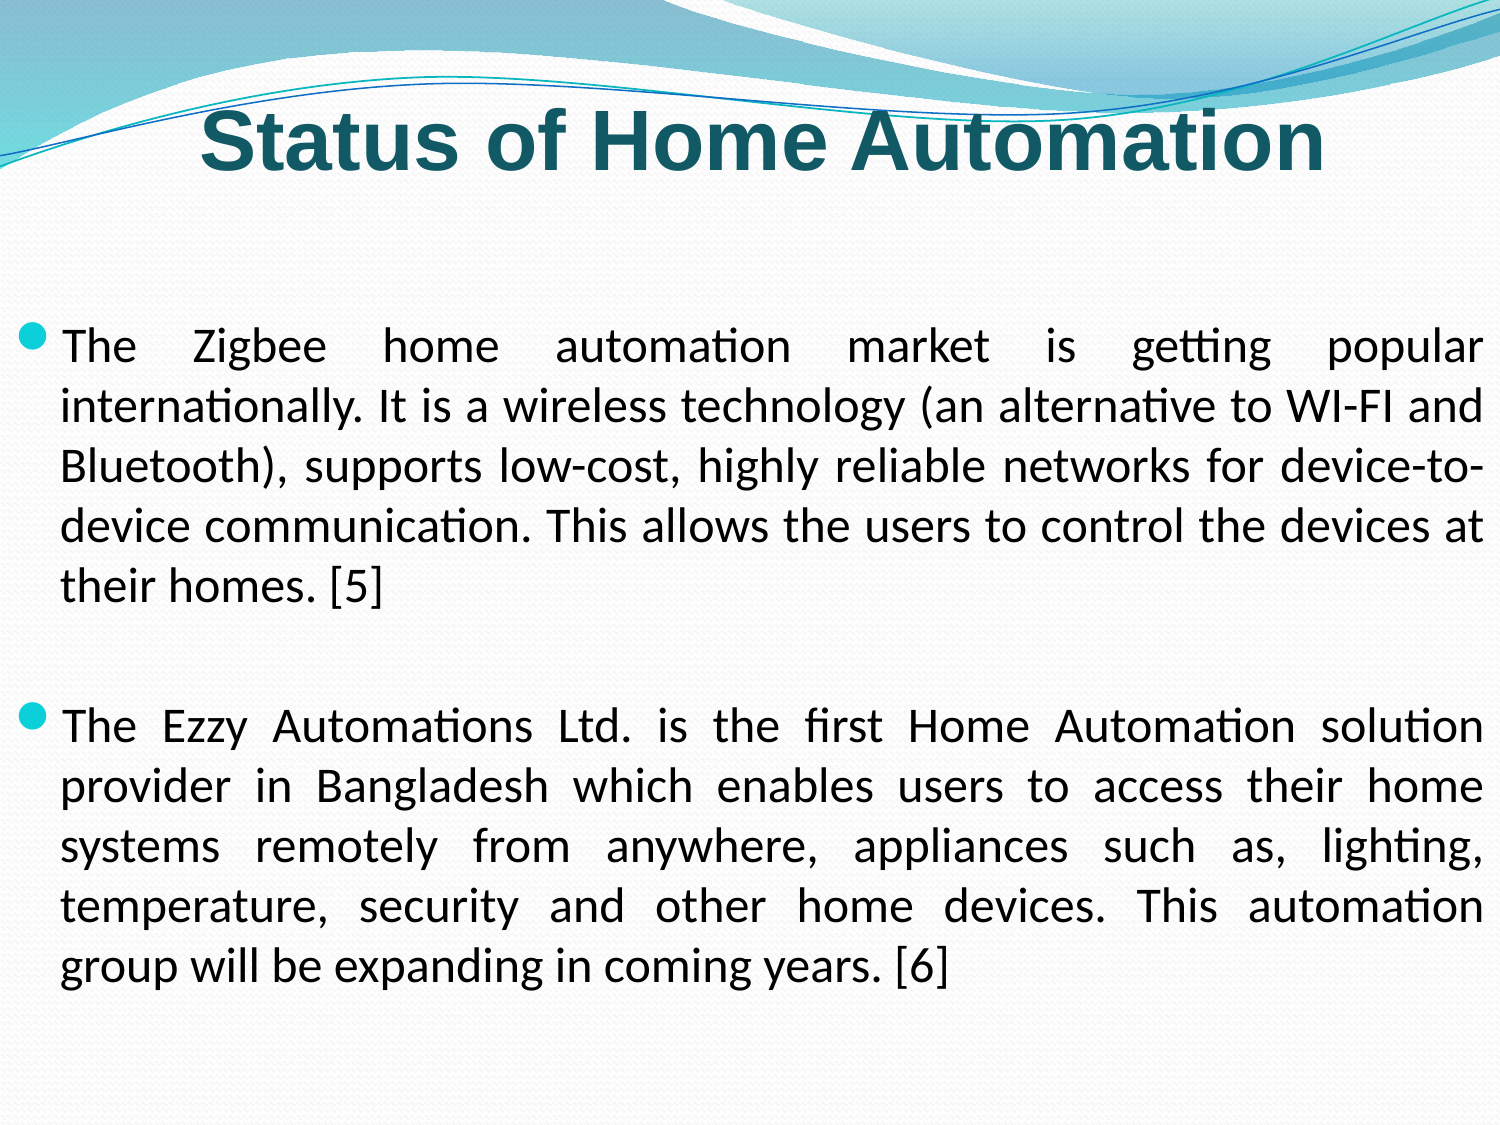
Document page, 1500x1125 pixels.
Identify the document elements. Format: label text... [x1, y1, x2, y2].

list The Zigbee home automation market is getting popular internationally. It is a wireless technology (an alternative to WI-FI and Bluetooth), supports low-cost, highly reliable networks for device-to-device communication. This allows the users to control the devices at their homes. [5] The Ezzy Automations Ltd. is the first Home Automation solution provider in Bangladesh which enables users to access their home systems remotely from anywhere, appliances such as, lighting, temperature, security and other home devices. This automation group will be expanding in coming years. [6] [0, 304, 1500, 1125]
title Status of Home Automation [152, 0, 1376, 188]
